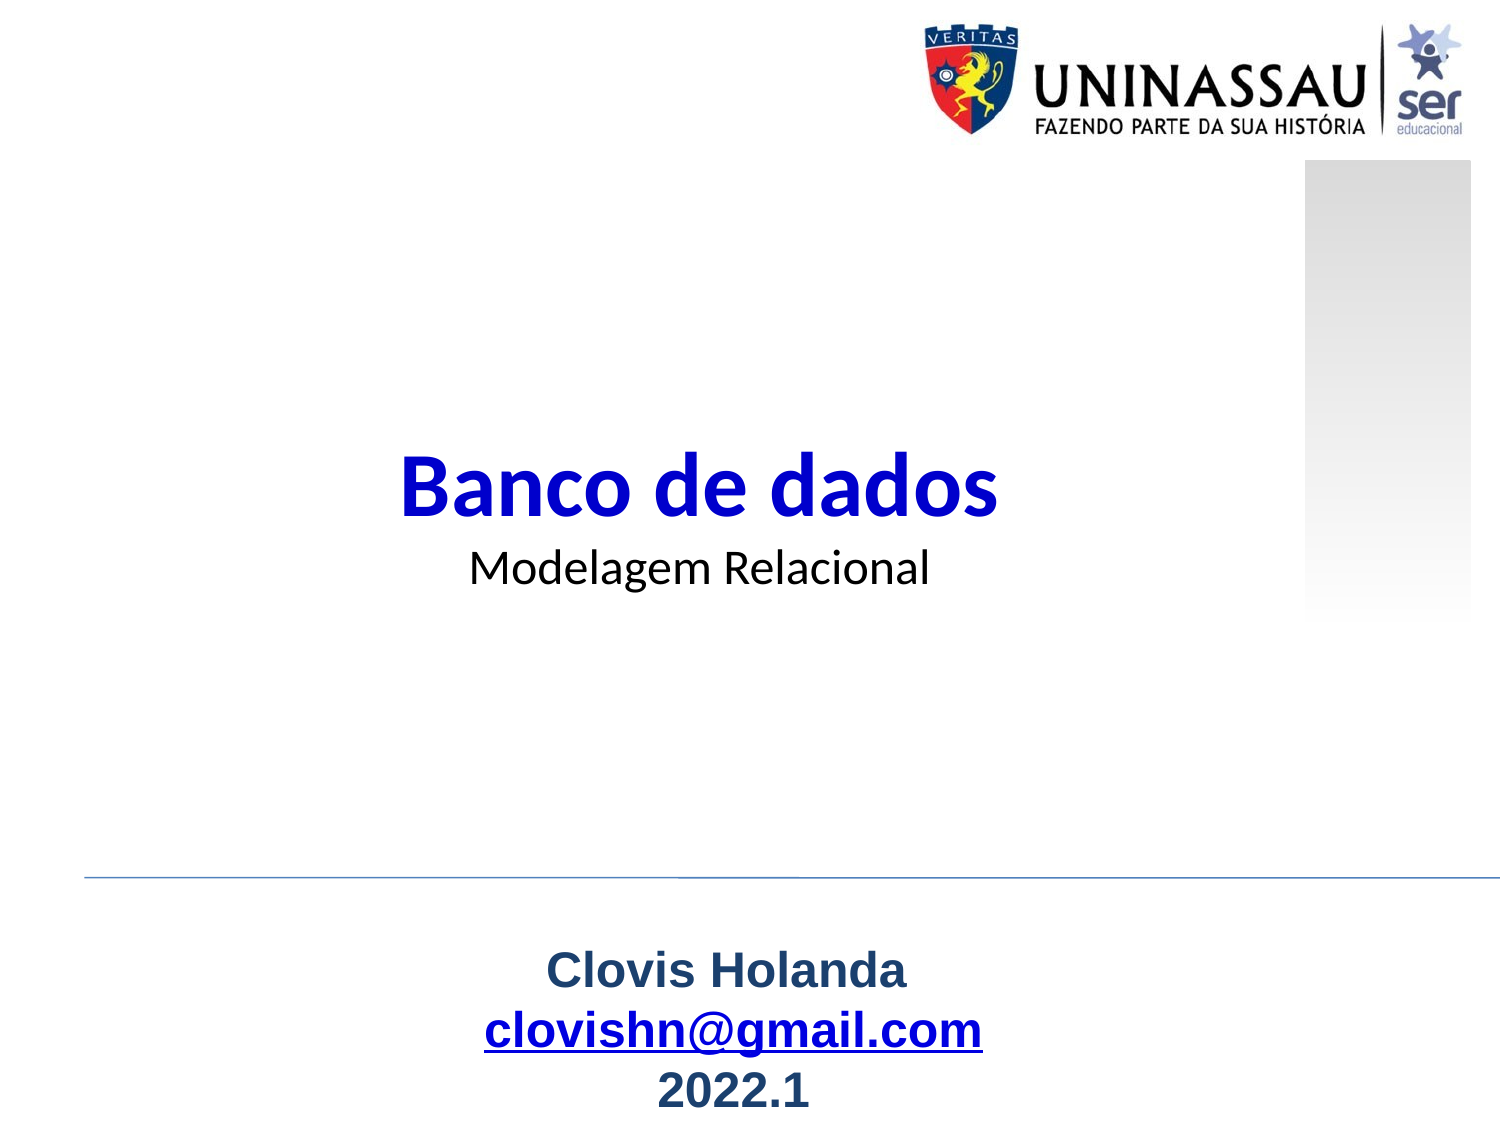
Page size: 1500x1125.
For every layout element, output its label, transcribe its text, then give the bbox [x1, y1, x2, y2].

subtitle Clovis Holanda clovishn@gmail.com 2022.1 [208, 837, 1259, 1125]
title Banco de dados Modelagem Relacional [62, 417, 1338, 659]
picture [888, 8, 1491, 154]
